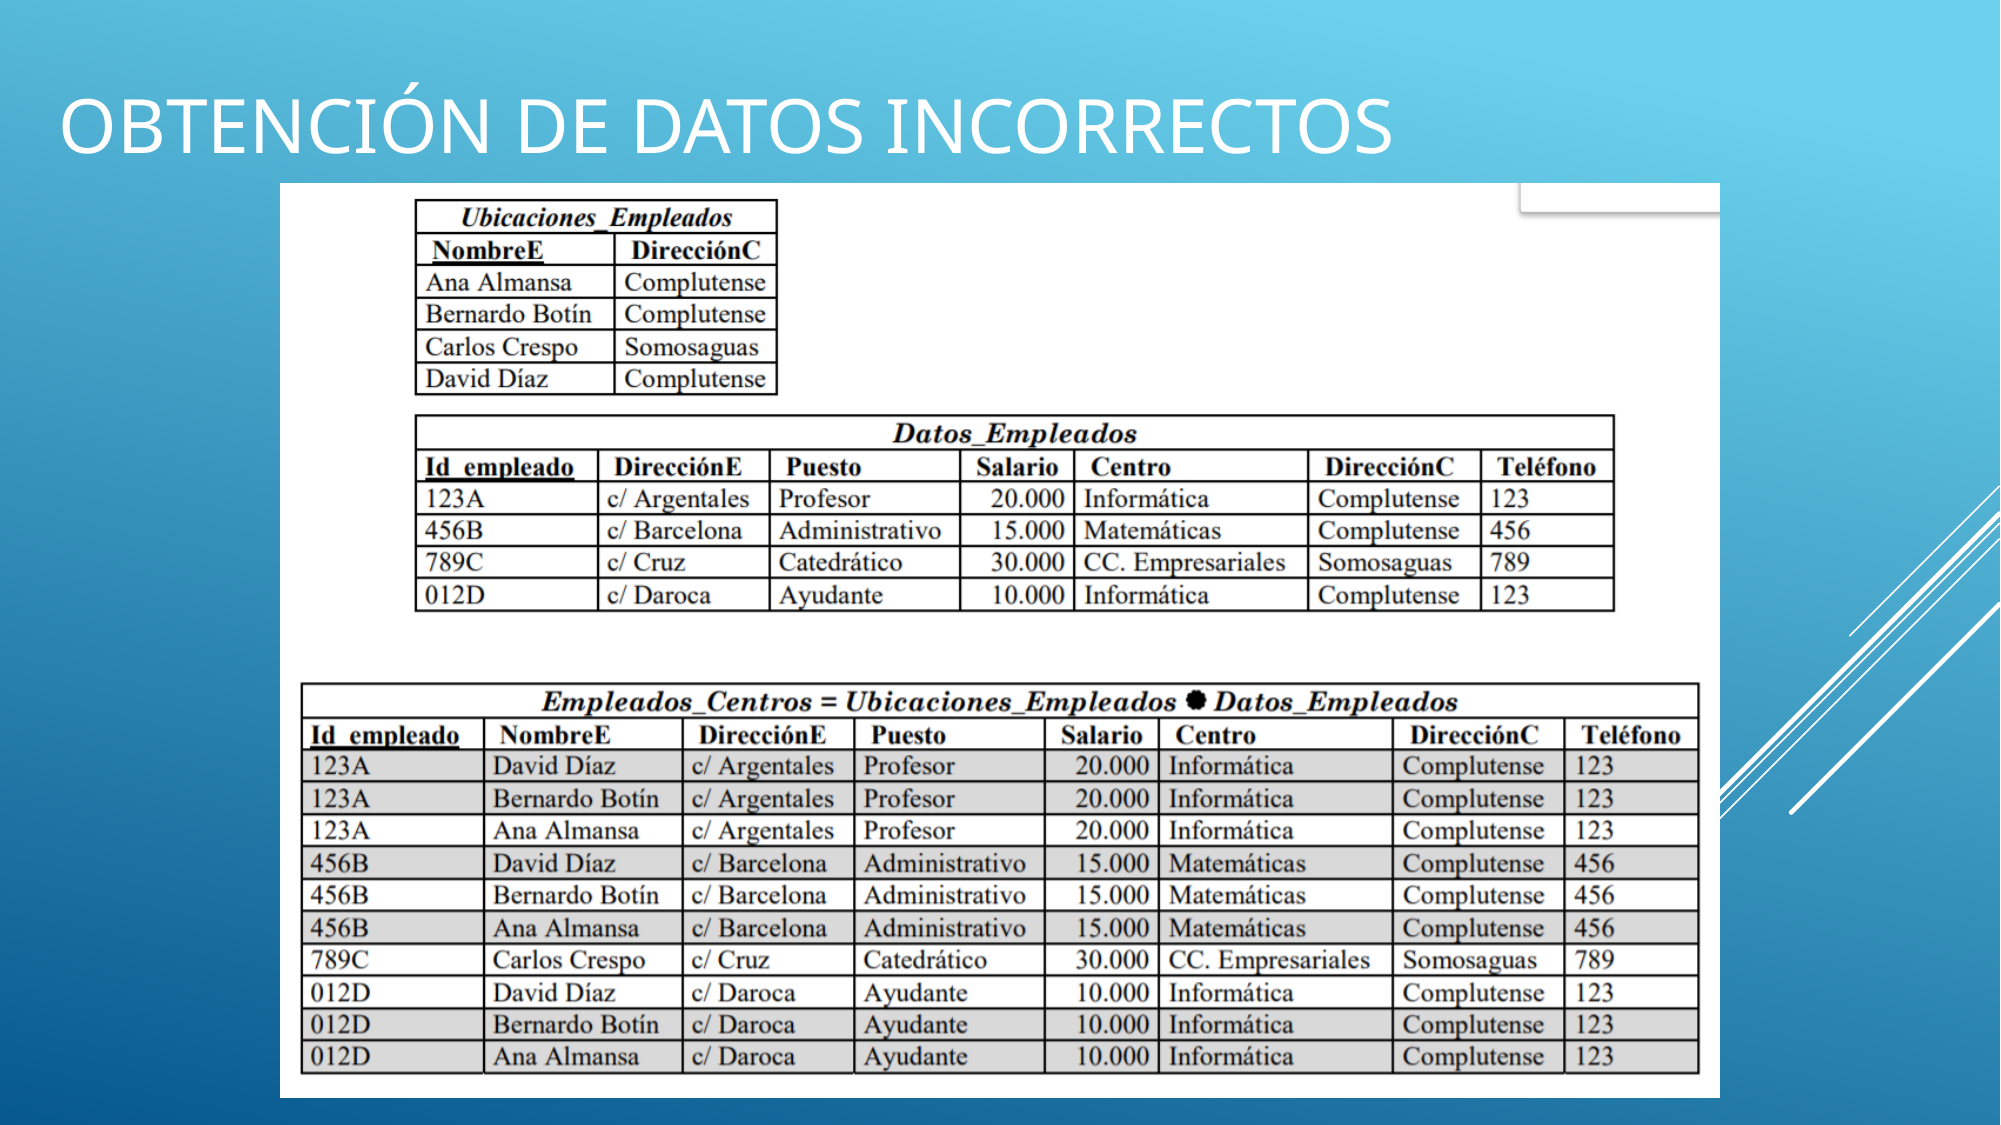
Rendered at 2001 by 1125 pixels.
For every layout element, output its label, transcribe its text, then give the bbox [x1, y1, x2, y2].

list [279, 182, 1721, 1098]
title OBTENCIÓN DE DATOS INCORRECTOS [44, 0, 1445, 248]
